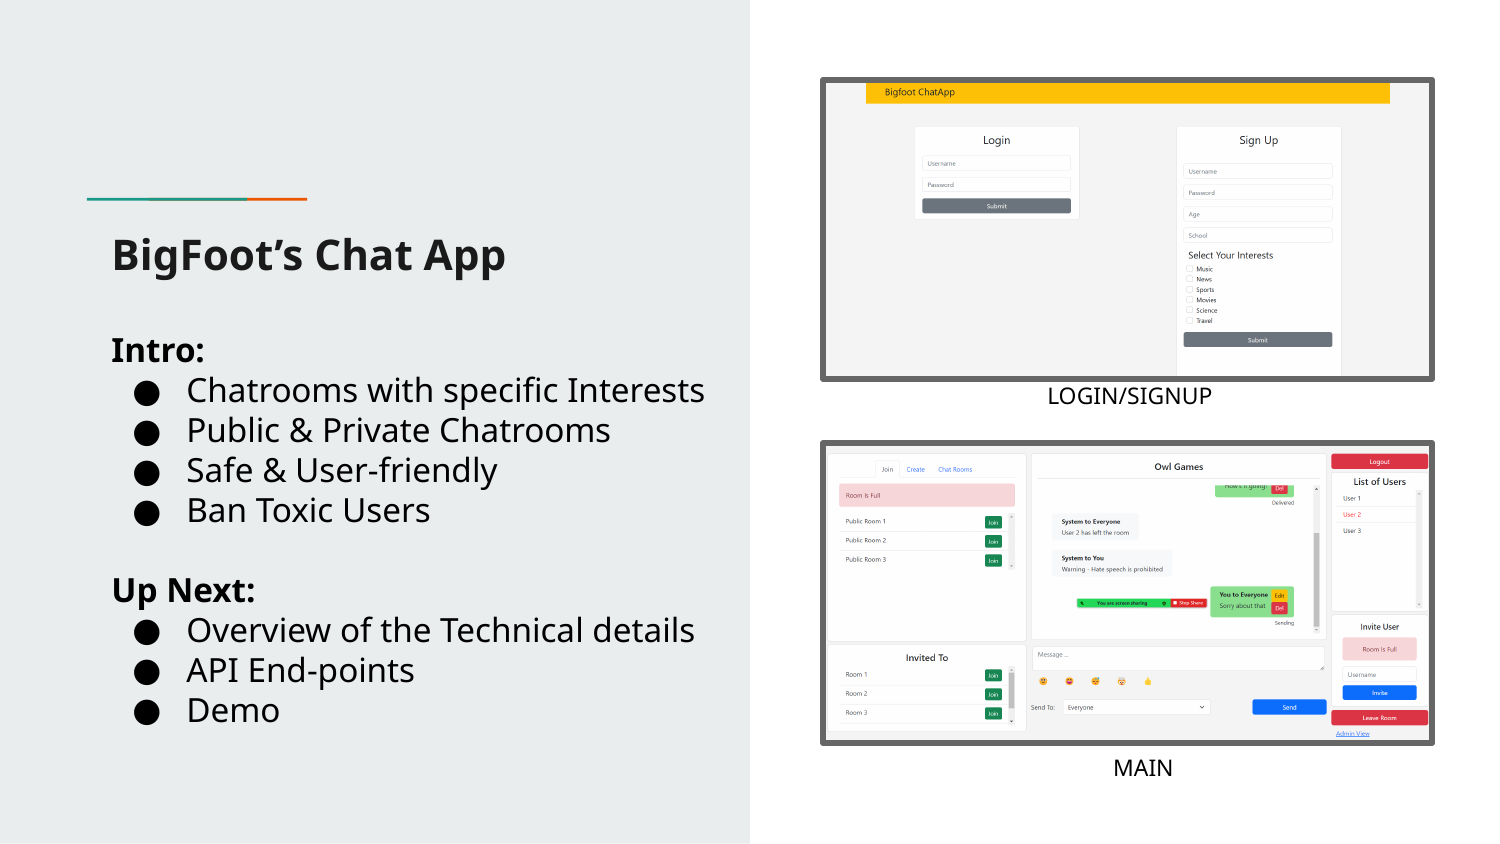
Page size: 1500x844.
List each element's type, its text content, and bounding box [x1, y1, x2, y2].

text_box LOGIN/SIGNUP [1032, 384, 1324, 424]
picture [826, 82, 1430, 376]
title BigFoot’s Chat App [96, 209, 820, 298]
picture [826, 446, 1430, 741]
text_box MAIN [1098, 748, 1208, 796]
text_box Intro: Chatrooms with specific Interests Public & Private Chatrooms Safe & User-friendly Ban Toxic Users Up Next: Overview of the Technical details API End-points Demo [96, 314, 725, 744]
